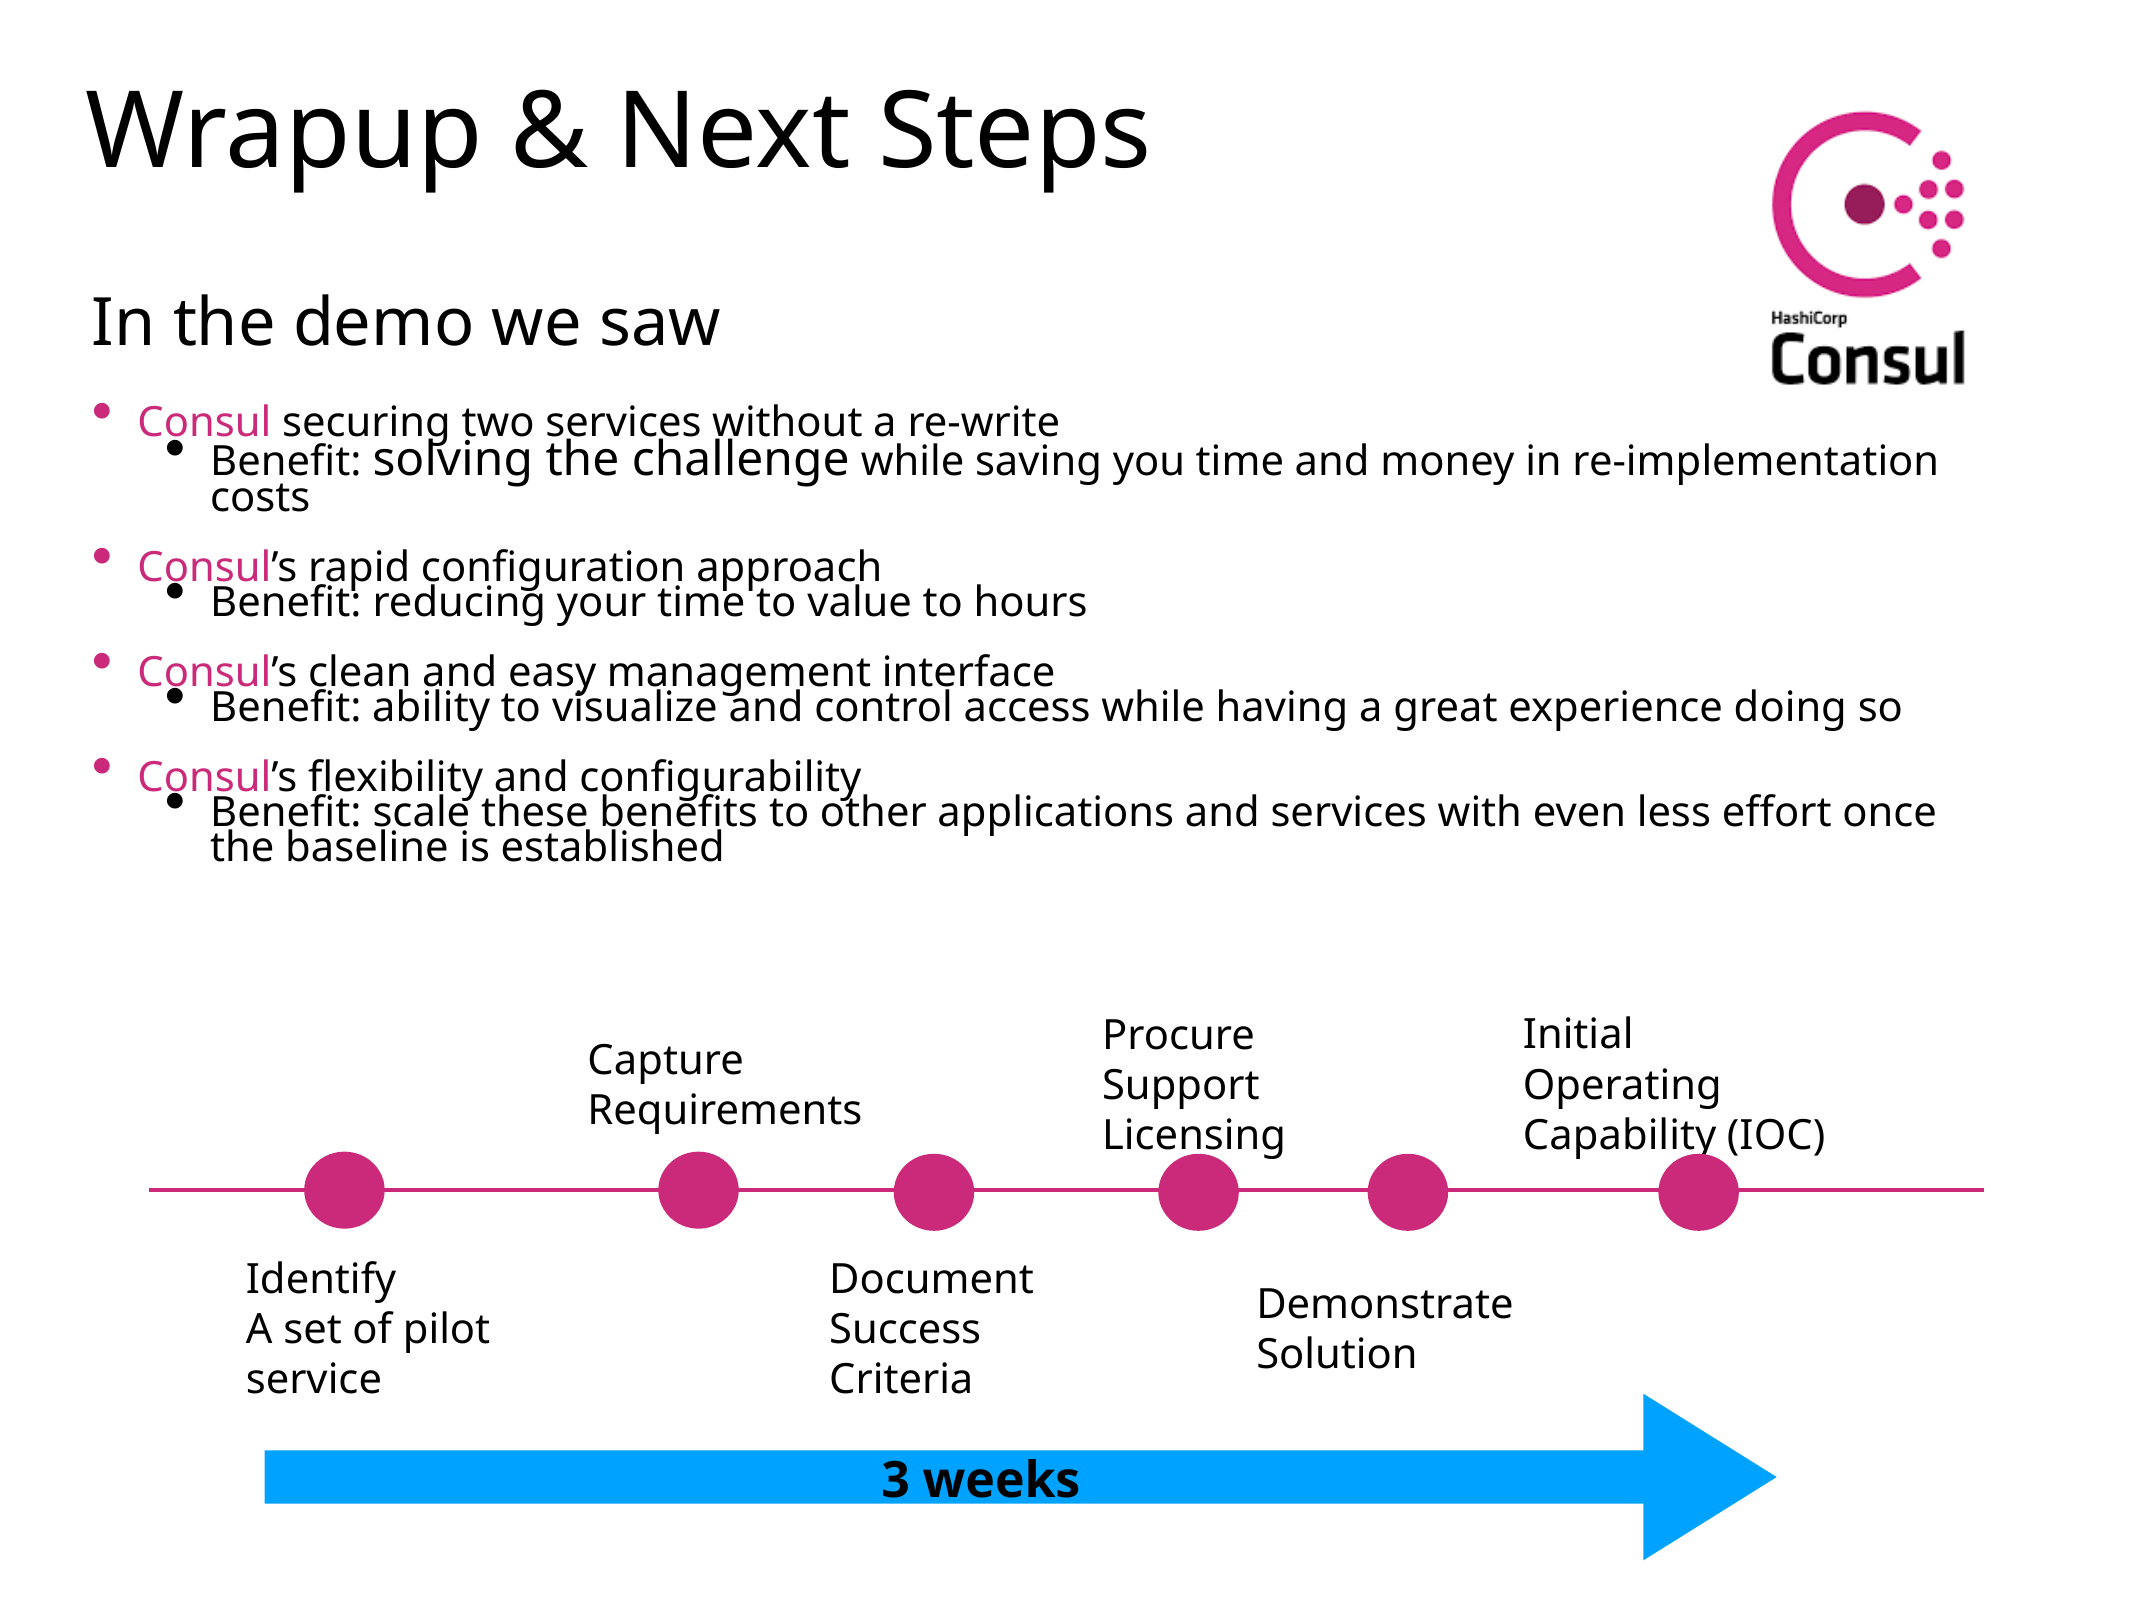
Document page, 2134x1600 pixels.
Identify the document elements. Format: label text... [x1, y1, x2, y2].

text_box [1367, 1153, 1449, 1231]
text_box Document Success Criteria [820, 1243, 1141, 1411]
text_box Identify A set of pilot service [237, 1243, 558, 1411]
picture [1674, 54, 2063, 442]
text_box Initial Operating Capability (IOC) [1514, 999, 1835, 1166]
text_box Procure Support Licensing [1093, 999, 1414, 1166]
text_box [1658, 1153, 1739, 1231]
text_box [264, 1450, 872, 1504]
text_box [304, 1151, 385, 1229]
text_box In the demo we saw Consul securing two services without a re-write Benefit: solving the challenge while saving you time and money in re-implementation costs Consul’s rapid configuration approach Benefit: reducing your time to value to hours Consul’s clean and easy management interface Benefit: ability to visualize and control access while having a great experience doing so Consul’s flexibility and configurability Benefit: scale these benefits to other applications and services with even less effort once the baseline is established [83, 270, 2006, 877]
text_box [1089, 1393, 1777, 1561]
title Wrapup & Next Steps [76, 32, 1321, 218]
text_box Capture Requirements [579, 1024, 900, 1141]
text_box [1158, 1153, 1239, 1231]
text_box [893, 1153, 975, 1231]
text_box [658, 1151, 739, 1229]
text_box 3 weeks [872, 1438, 1089, 1516]
text_box Demonstrate Solution [1247, 1268, 1568, 1386]
